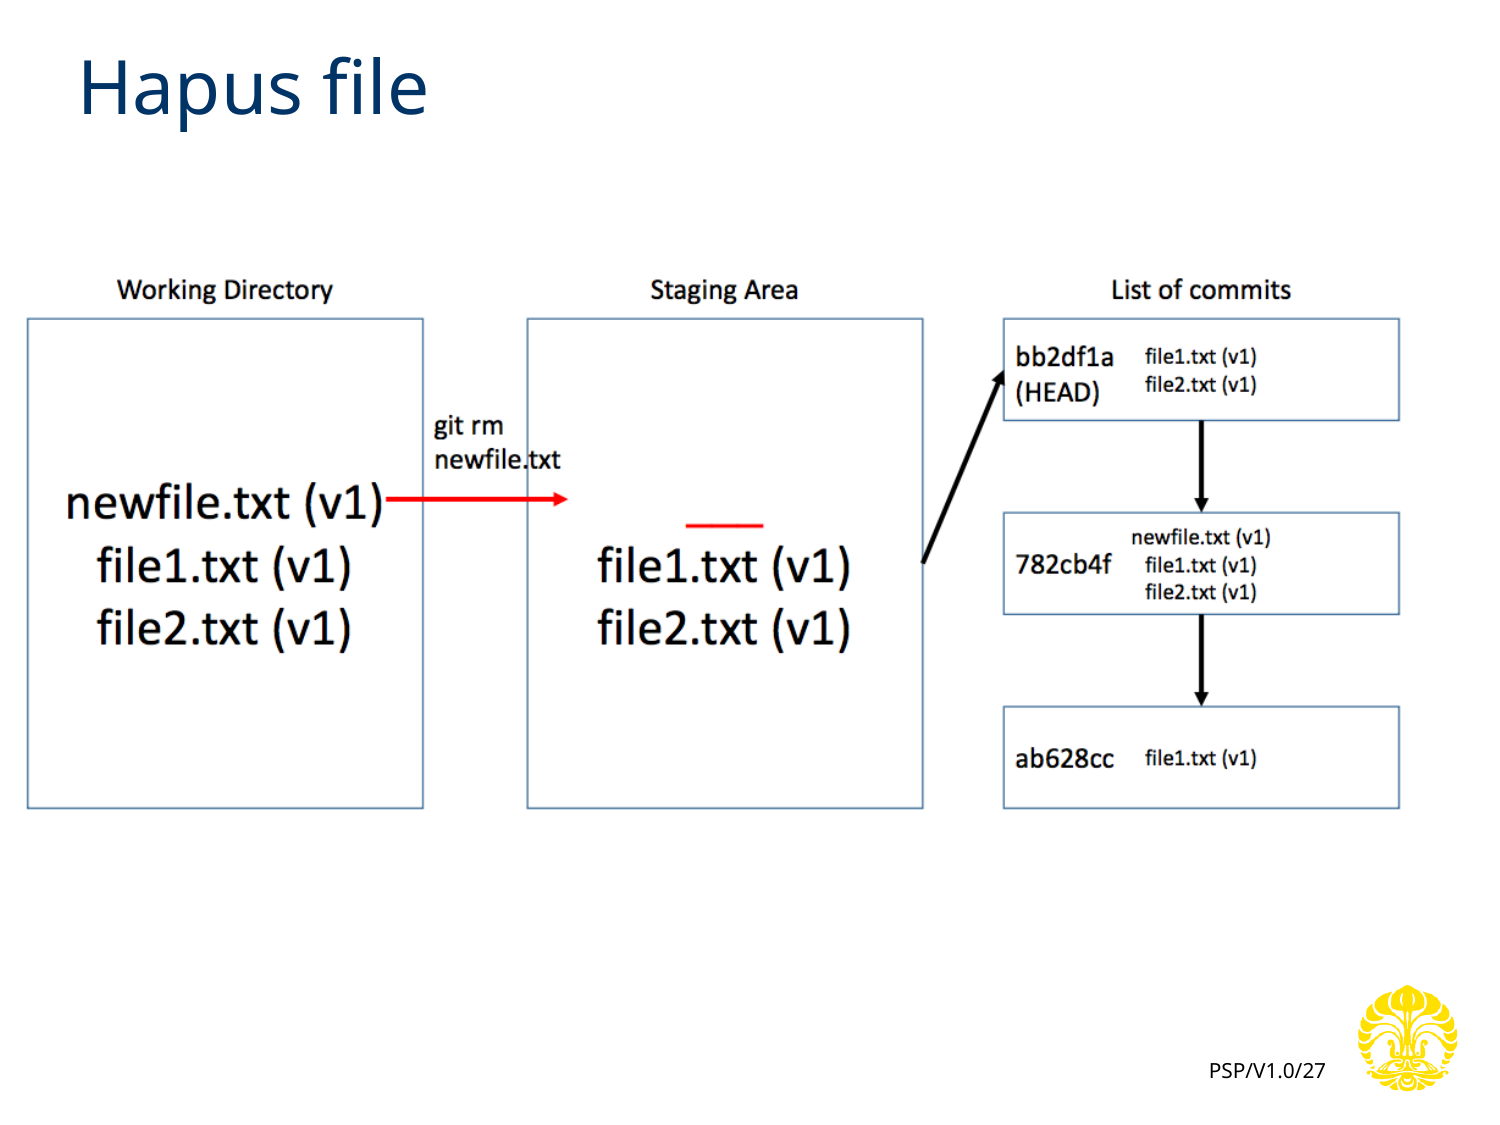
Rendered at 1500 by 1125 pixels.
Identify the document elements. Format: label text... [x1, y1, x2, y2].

picture [0, 253, 1448, 847]
title Hapus file [62, 32, 1402, 138]
